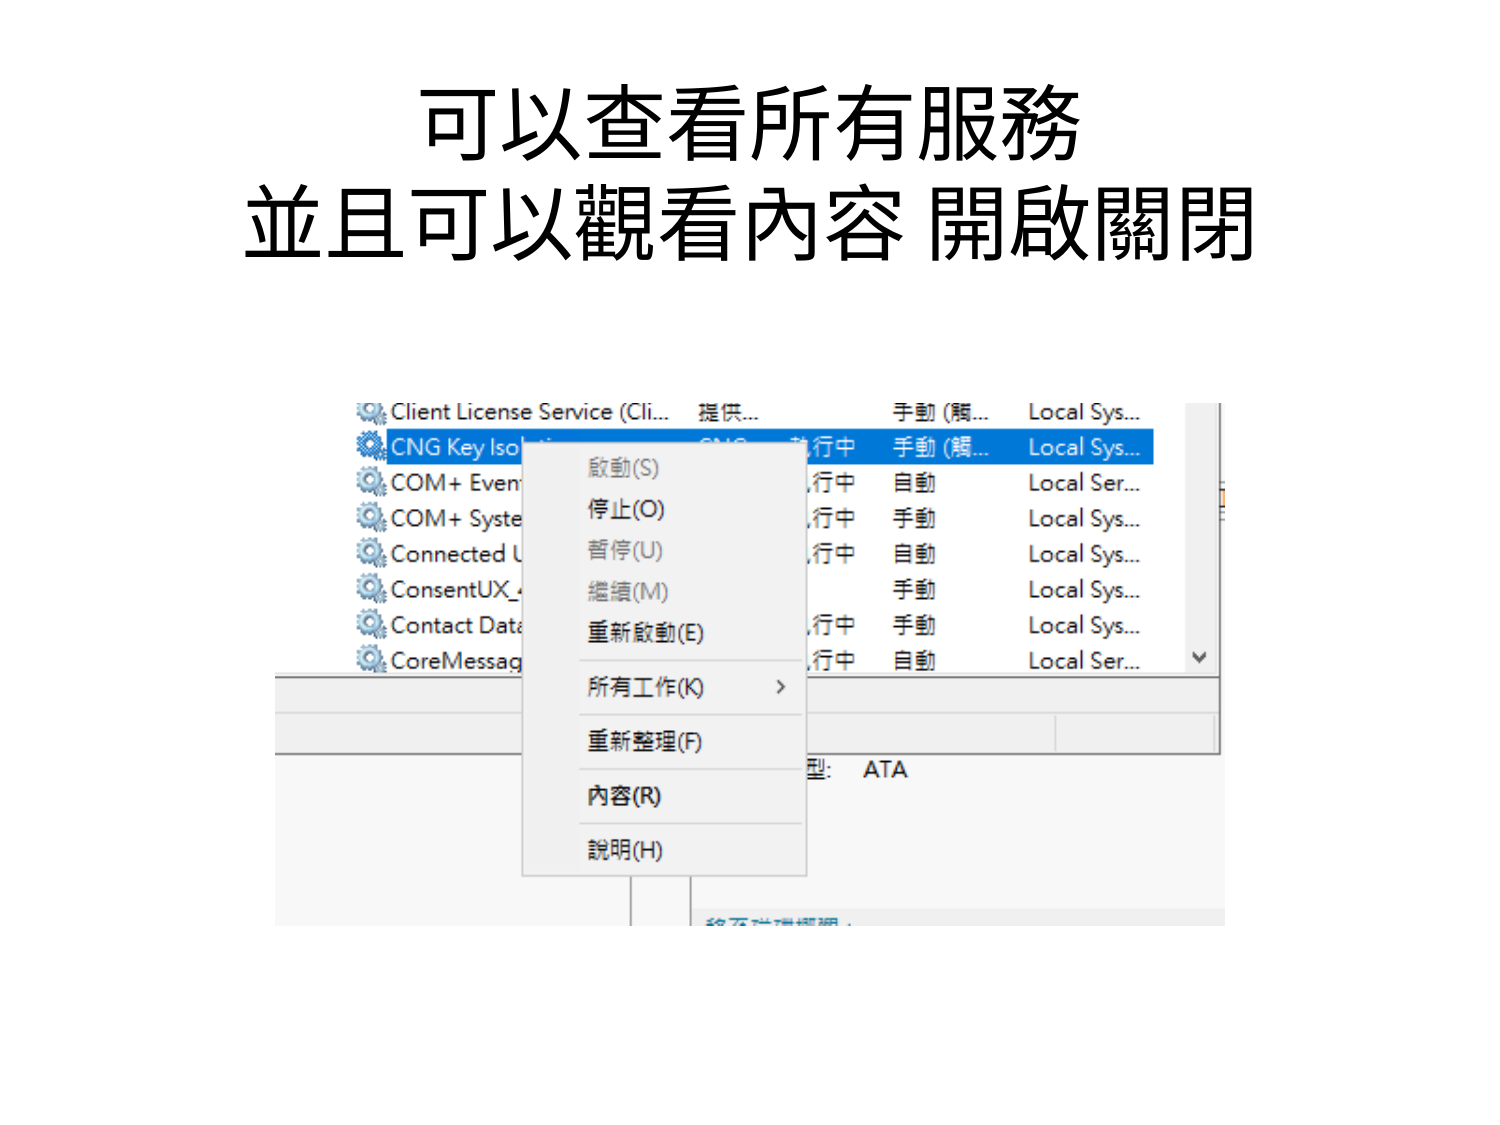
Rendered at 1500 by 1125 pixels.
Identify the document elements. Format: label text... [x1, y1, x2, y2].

text_box 可以查看所有服務 並且可以觀看內容 開啟關閉 [175, 63, 1324, 279]
picture [275, 403, 1225, 926]
